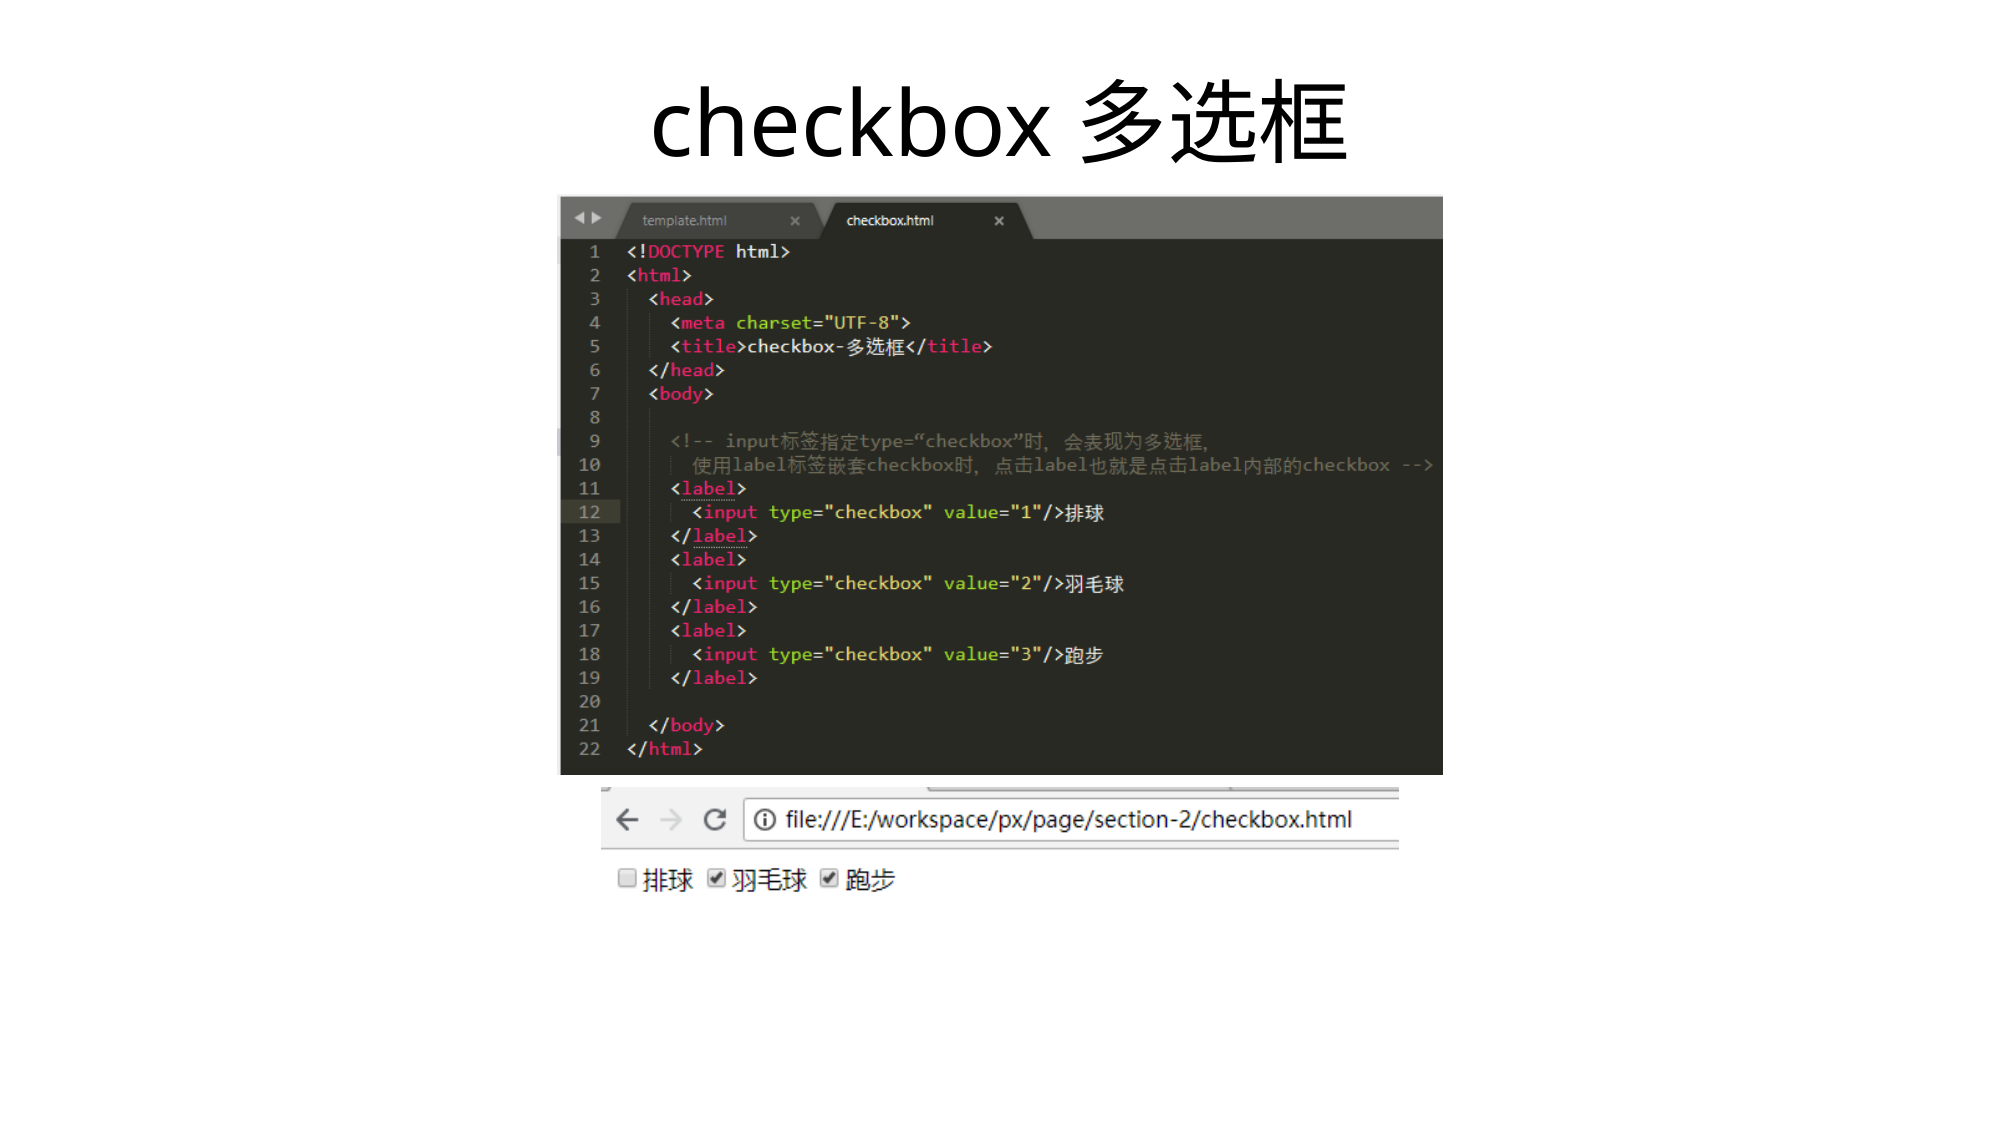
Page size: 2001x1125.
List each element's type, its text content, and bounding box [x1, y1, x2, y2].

picture [601, 787, 1399, 1030]
title checkbox多选框 [137, 59, 1863, 194]
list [557, 193, 1443, 775]
